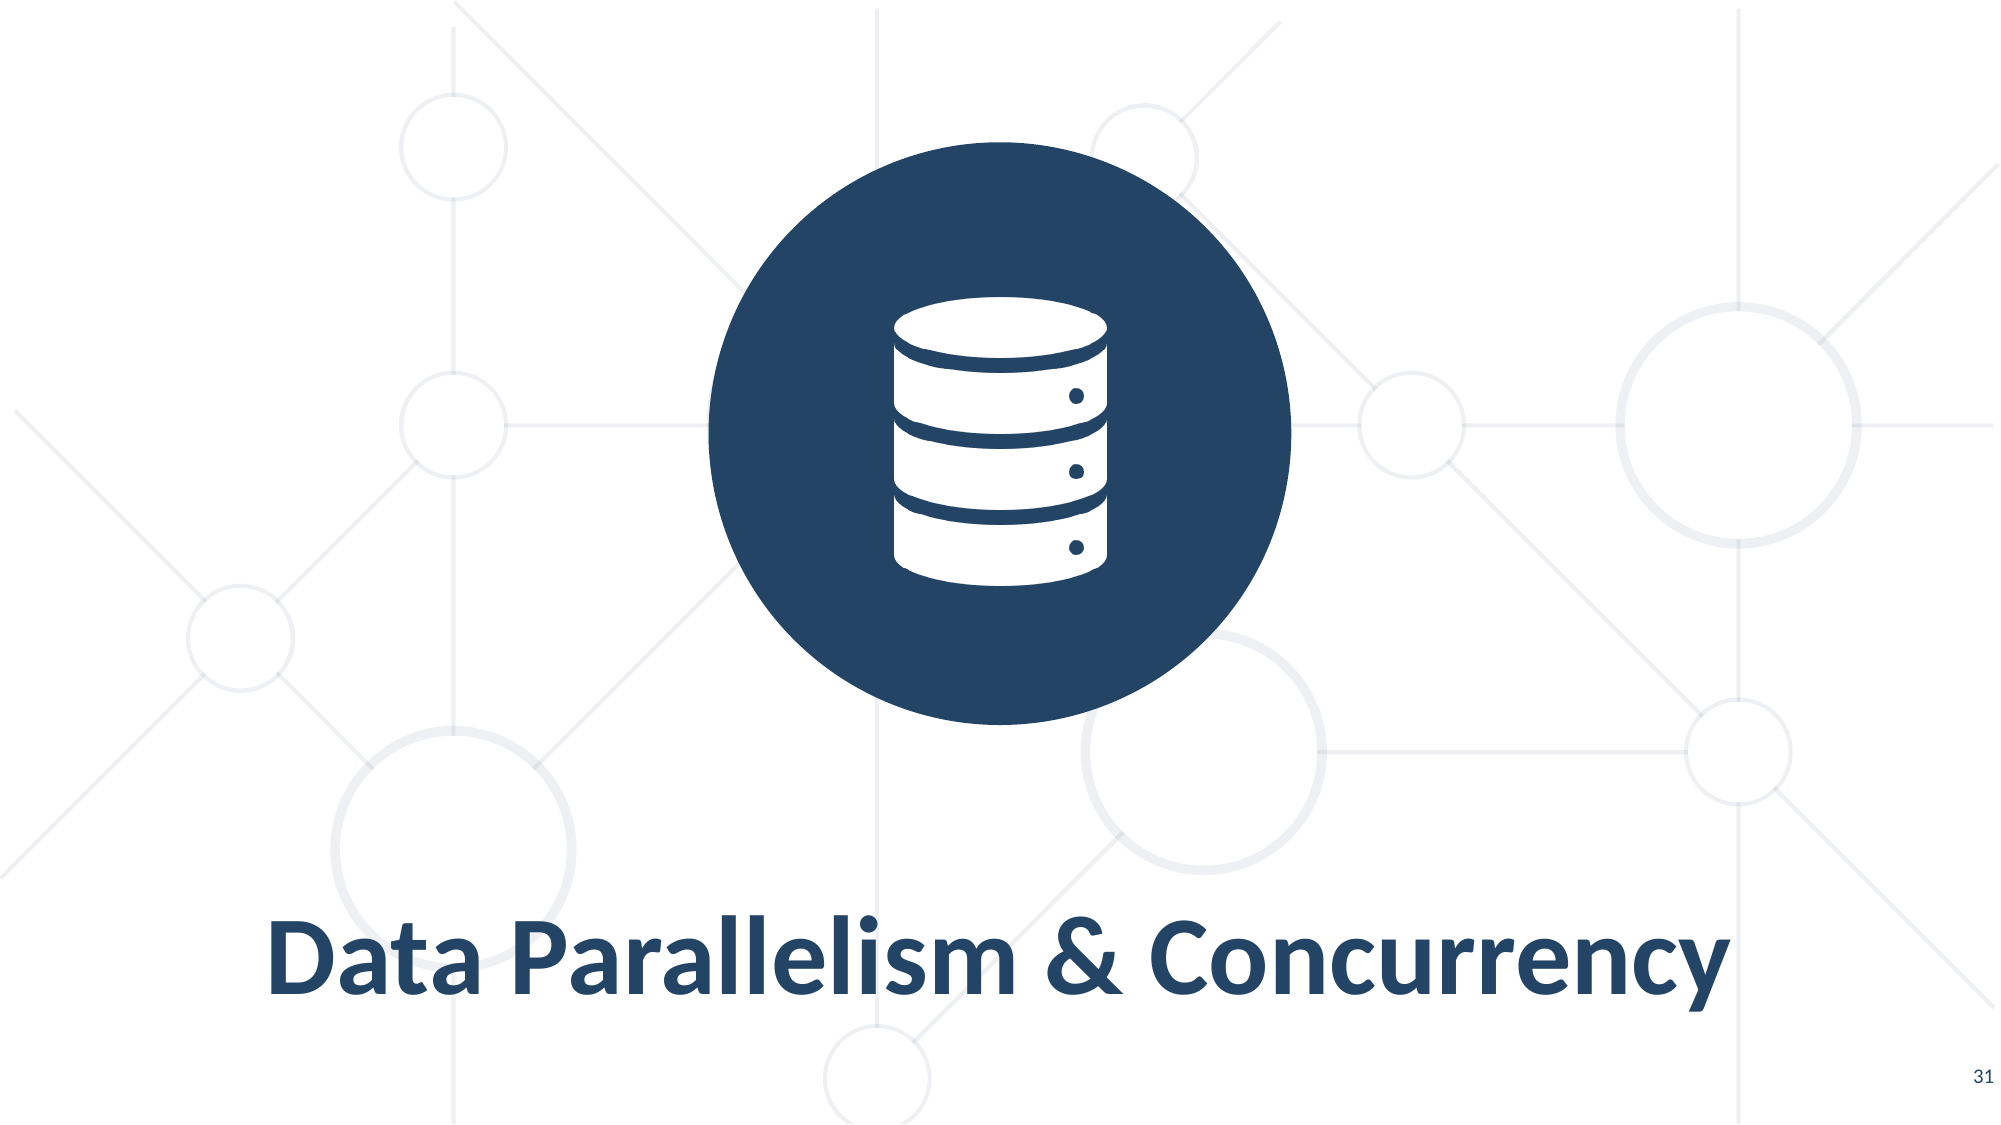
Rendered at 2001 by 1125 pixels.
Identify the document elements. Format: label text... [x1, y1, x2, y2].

slide_number 31 [1929, 1049, 2000, 1100]
picture [818, 259, 1182, 623]
list Data Parallelism & Concurrency [100, 883, 1900, 1010]
